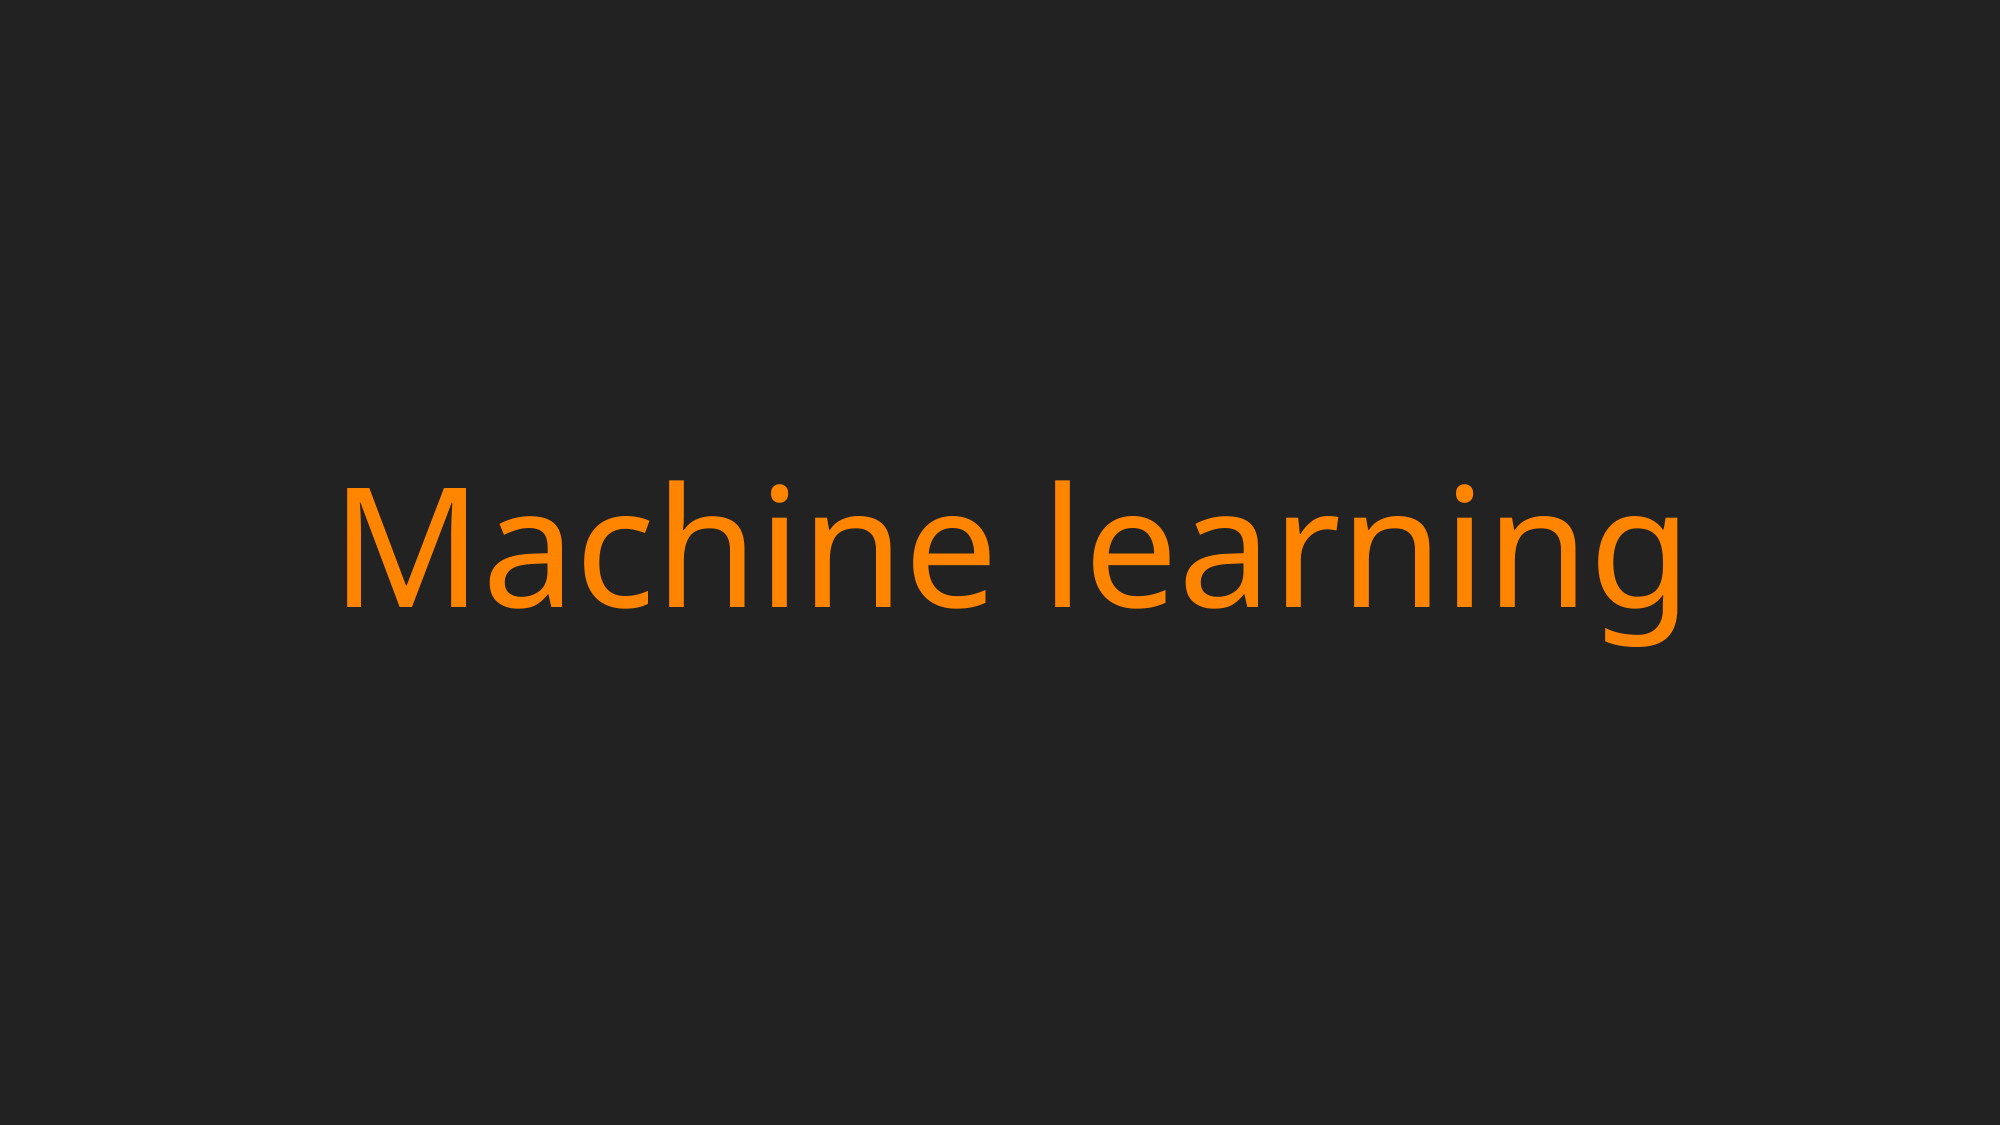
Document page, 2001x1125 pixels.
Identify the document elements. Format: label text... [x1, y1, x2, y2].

title Machine learning [262, 400, 1763, 651]
